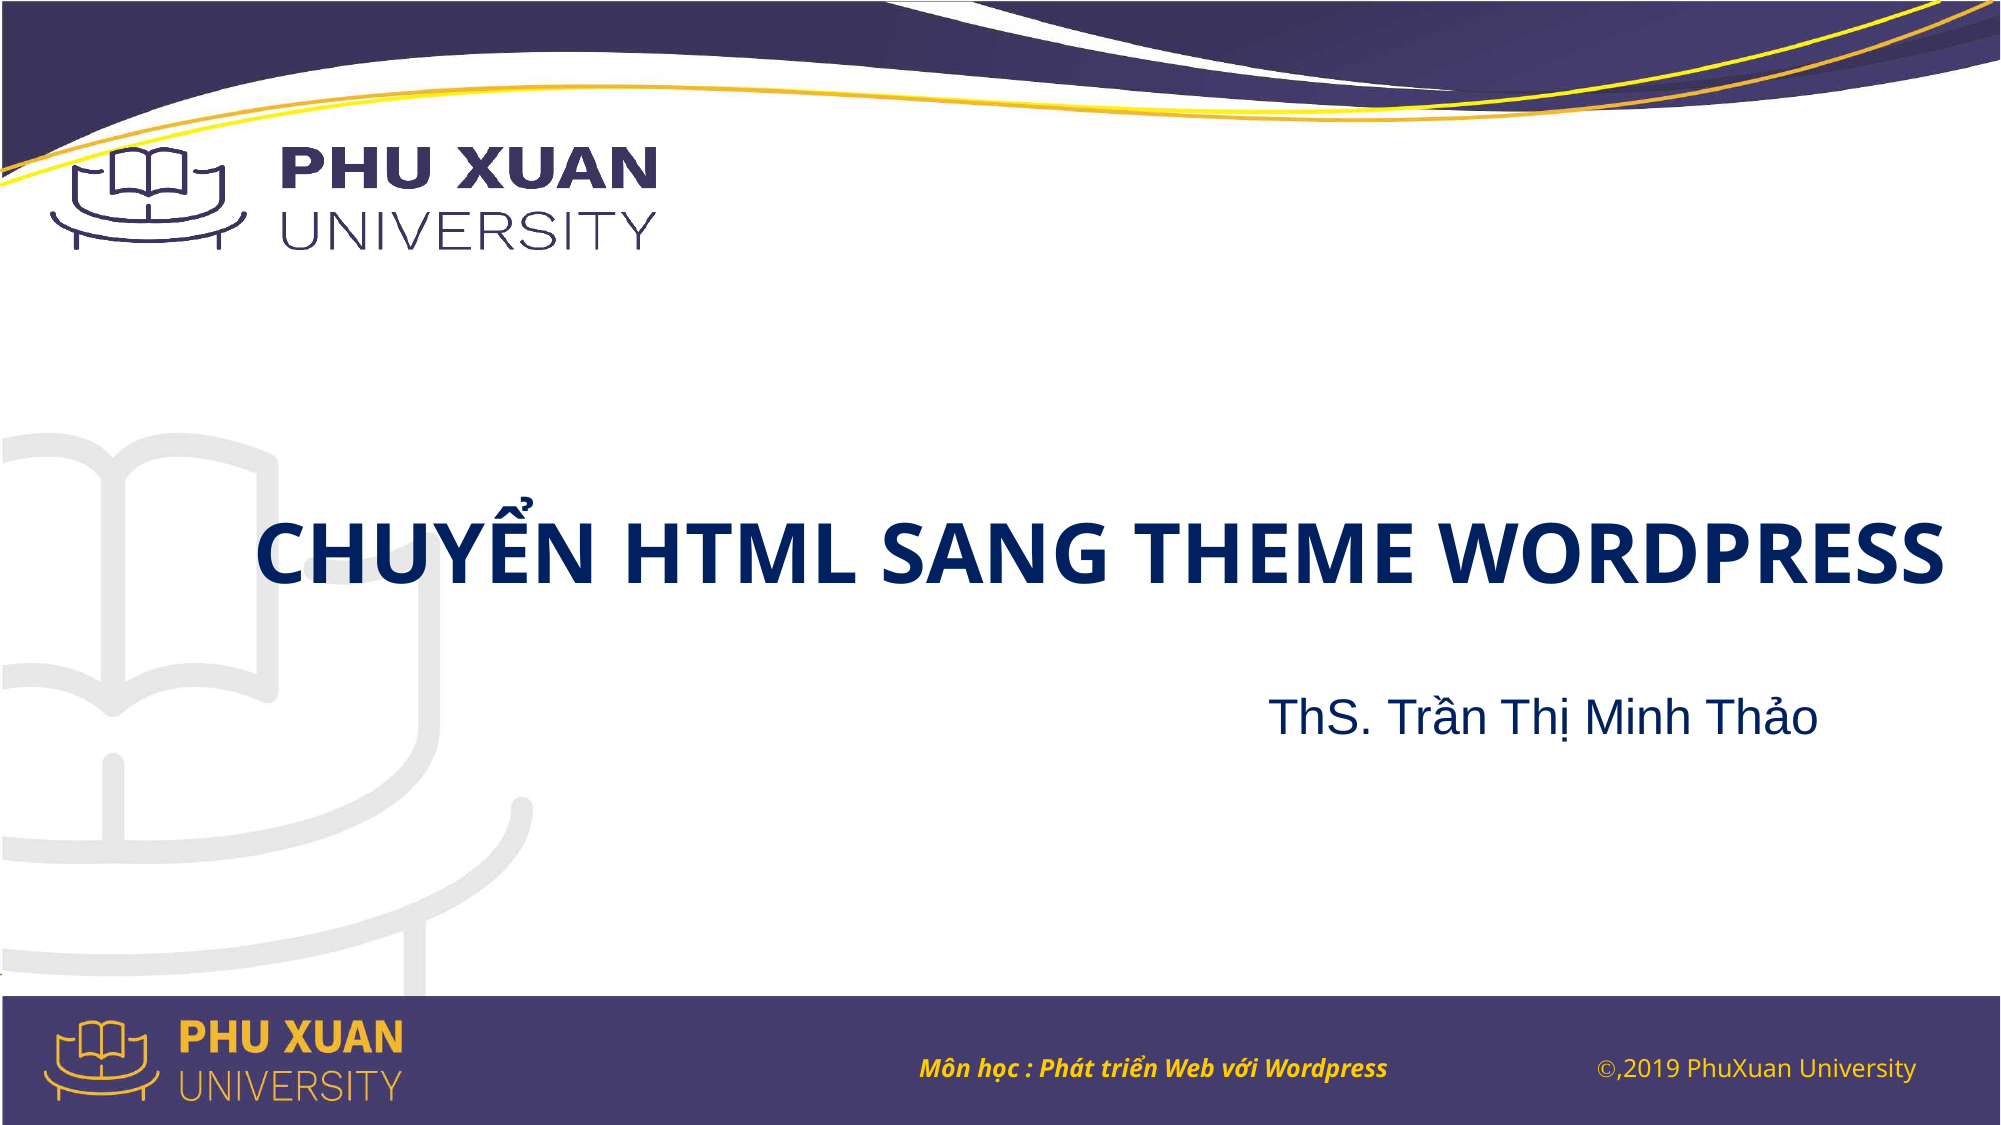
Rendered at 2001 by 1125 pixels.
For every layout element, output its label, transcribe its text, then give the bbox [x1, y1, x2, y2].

title CHUYỂN HTML SANG THEME WORDPRESS [243, 299, 1961, 600]
picture [0, 0, 2001, 1125]
text_box ThS. Trần Thị Minh Thảo [1106, 677, 1834, 752]
